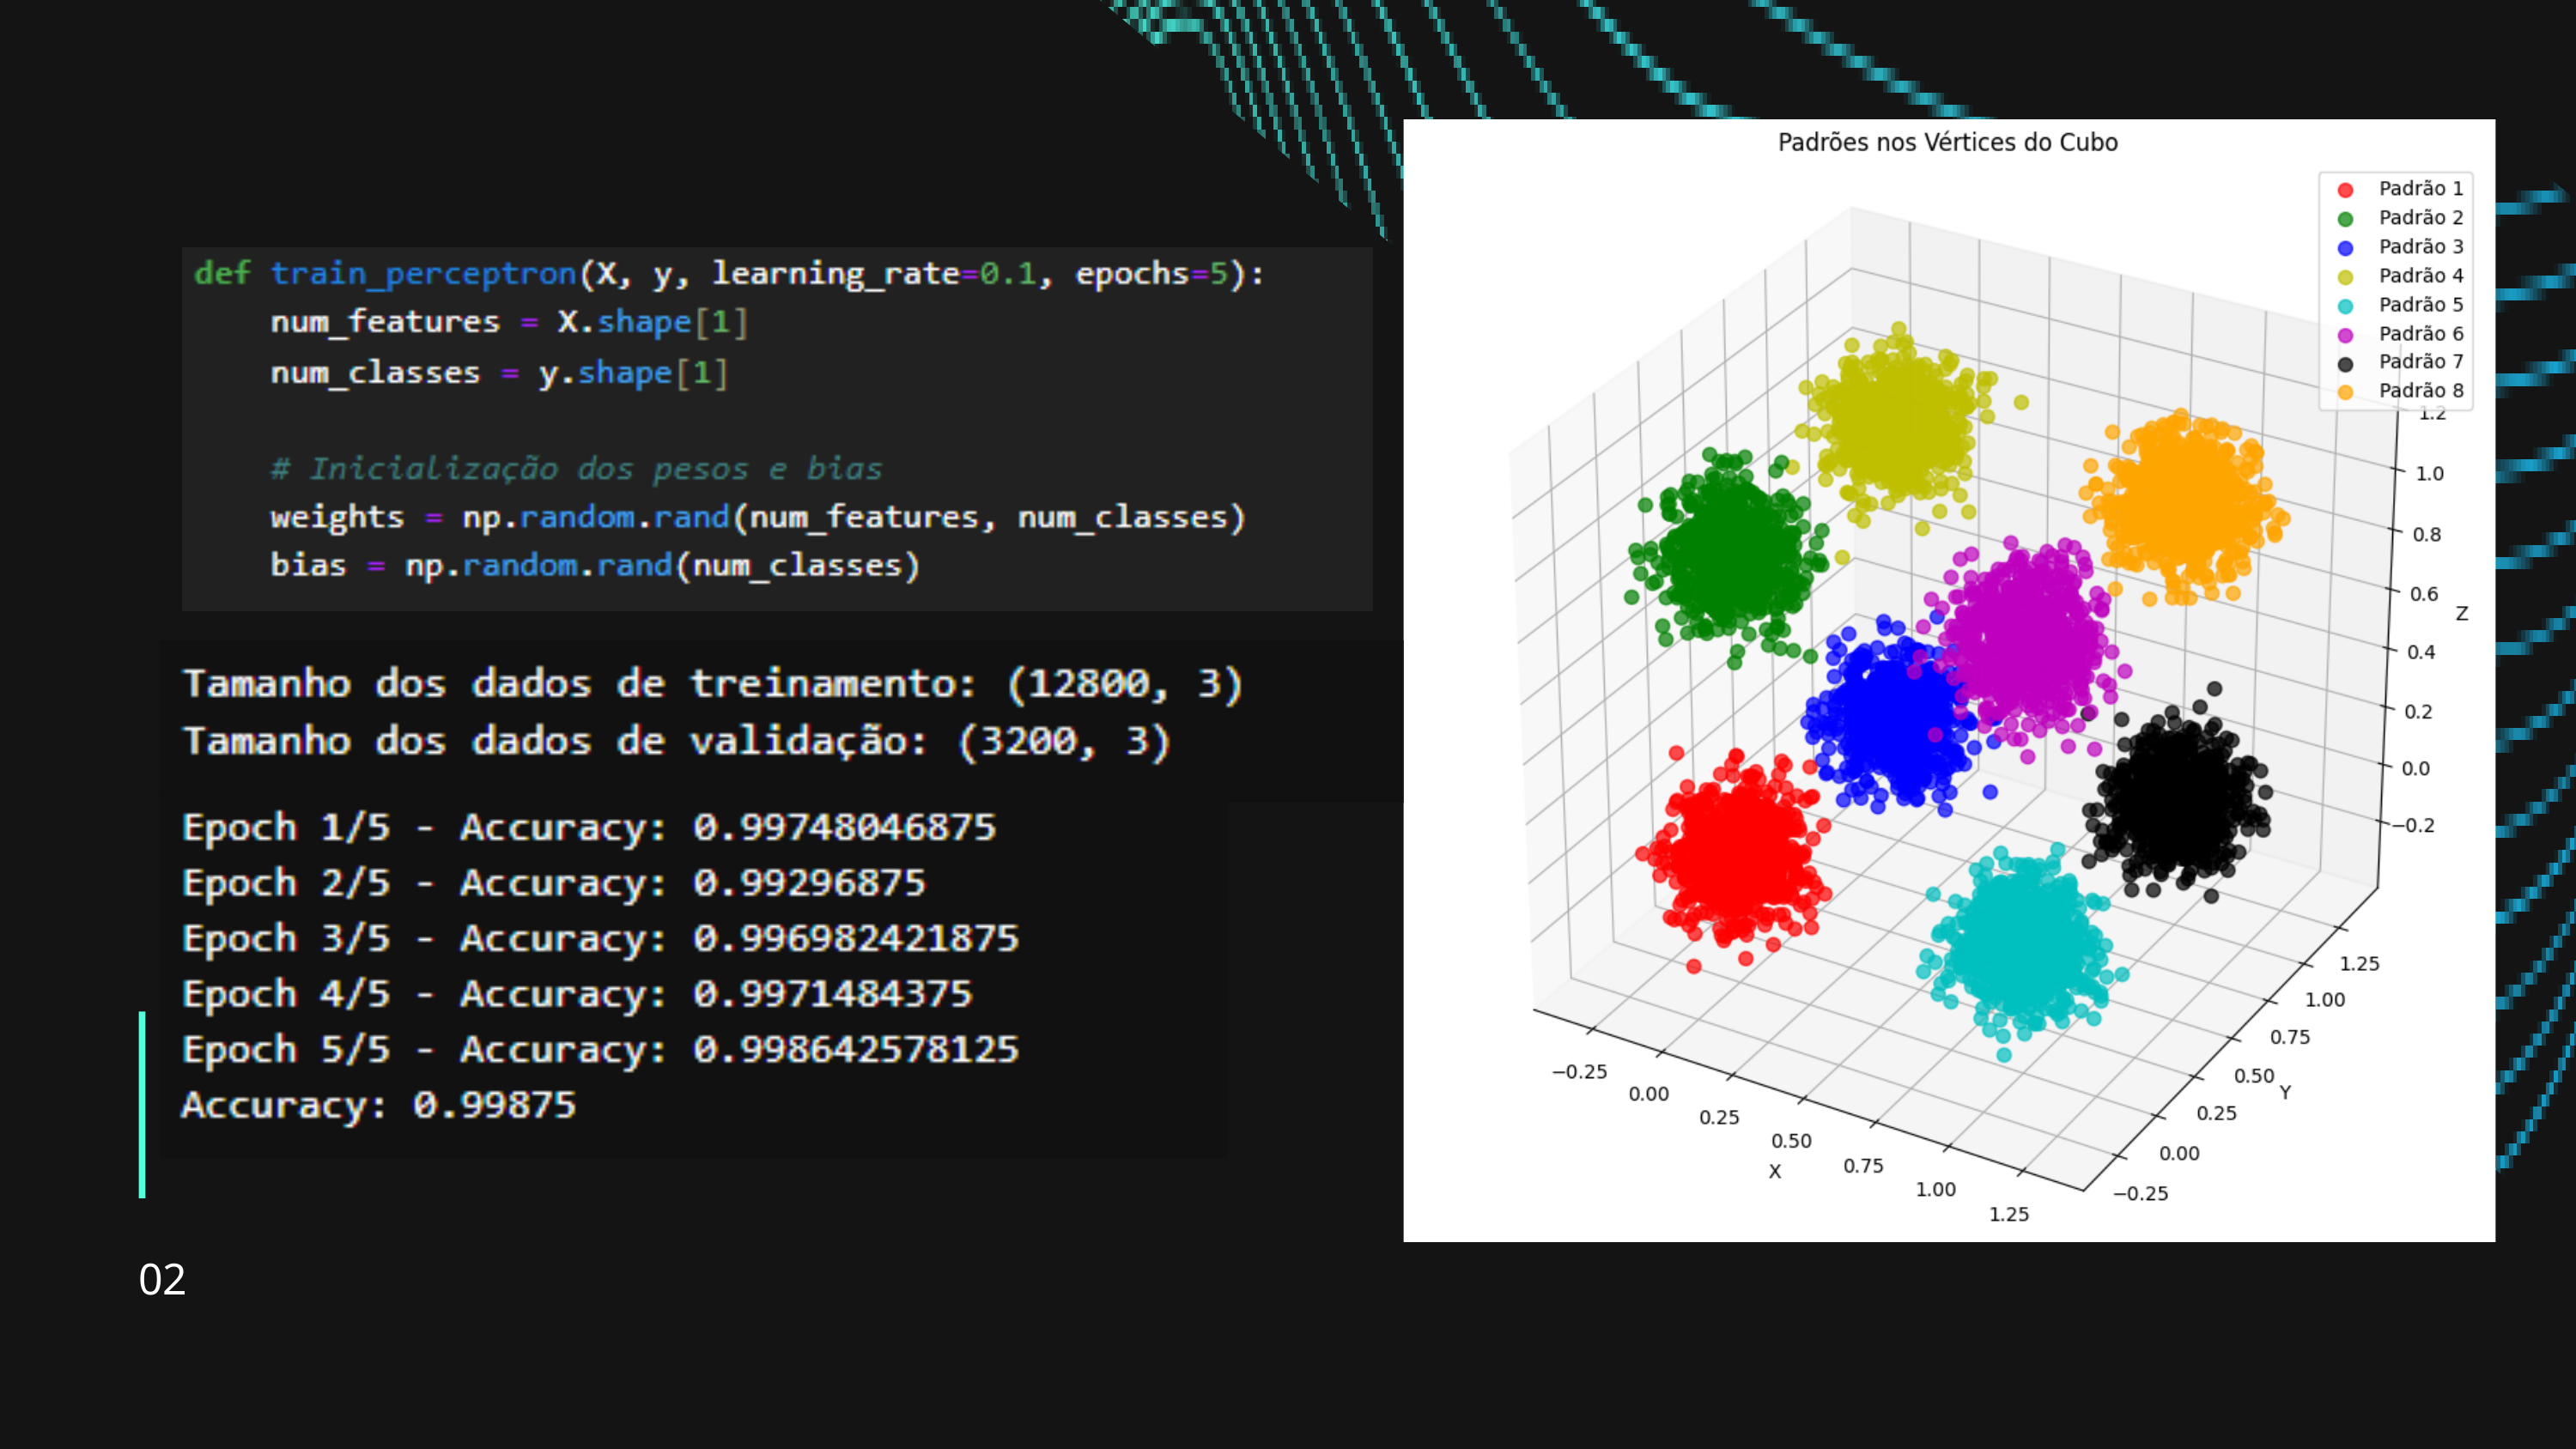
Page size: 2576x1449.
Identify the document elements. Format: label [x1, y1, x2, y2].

text_box [1099, 0, 2480, 255]
text_box [2496, 133, 2576, 1238]
text_box [138, 1011, 226, 1304]
text_box [159, 789, 1229, 1158]
text_box [159, 640, 1404, 803]
text_box [1403, 119, 2496, 1242]
text_box [182, 247, 1374, 612]
